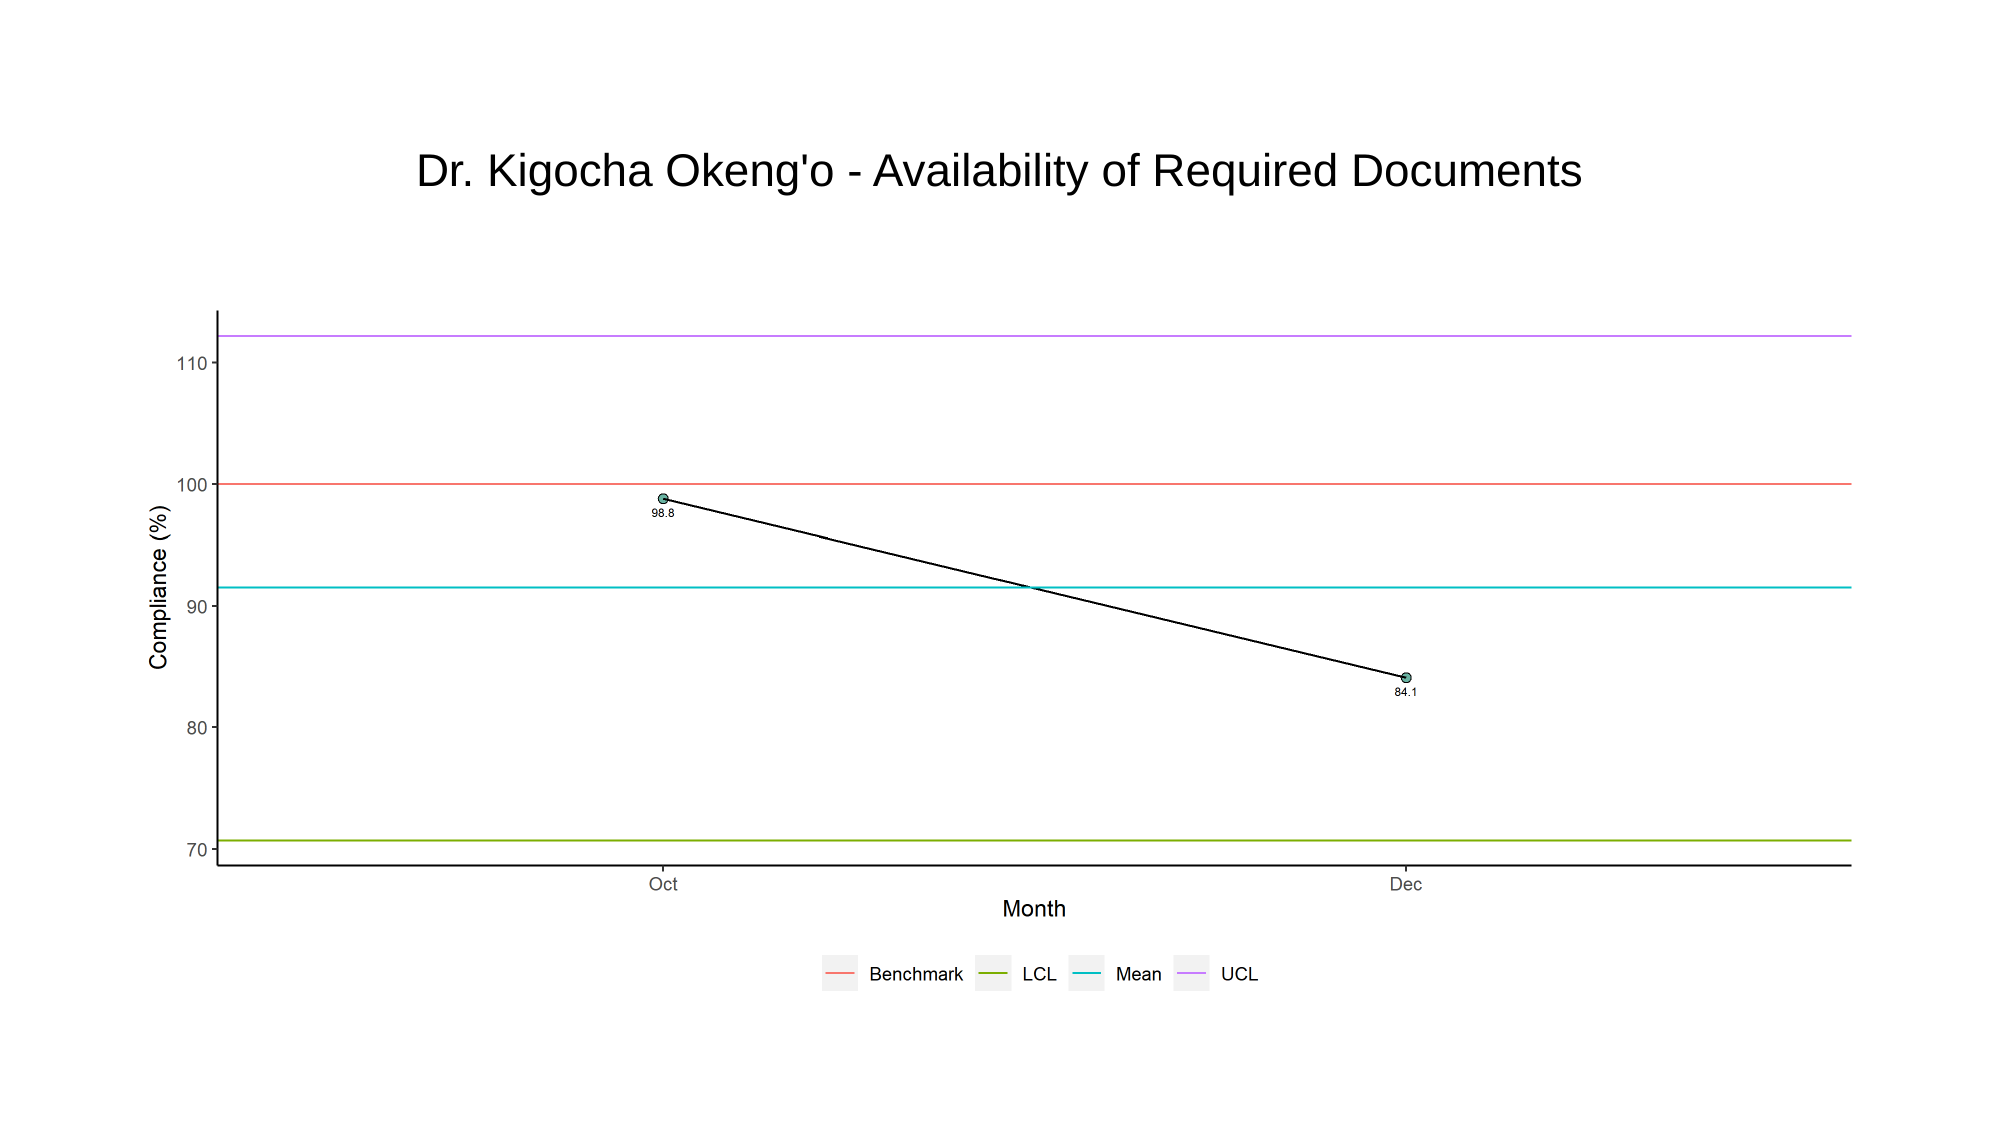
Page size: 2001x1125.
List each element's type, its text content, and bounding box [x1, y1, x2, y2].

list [137, 299, 1863, 1014]
title Dr. Kigocha Okeng'o - Availability of Required Documents [137, 59, 1863, 278]
